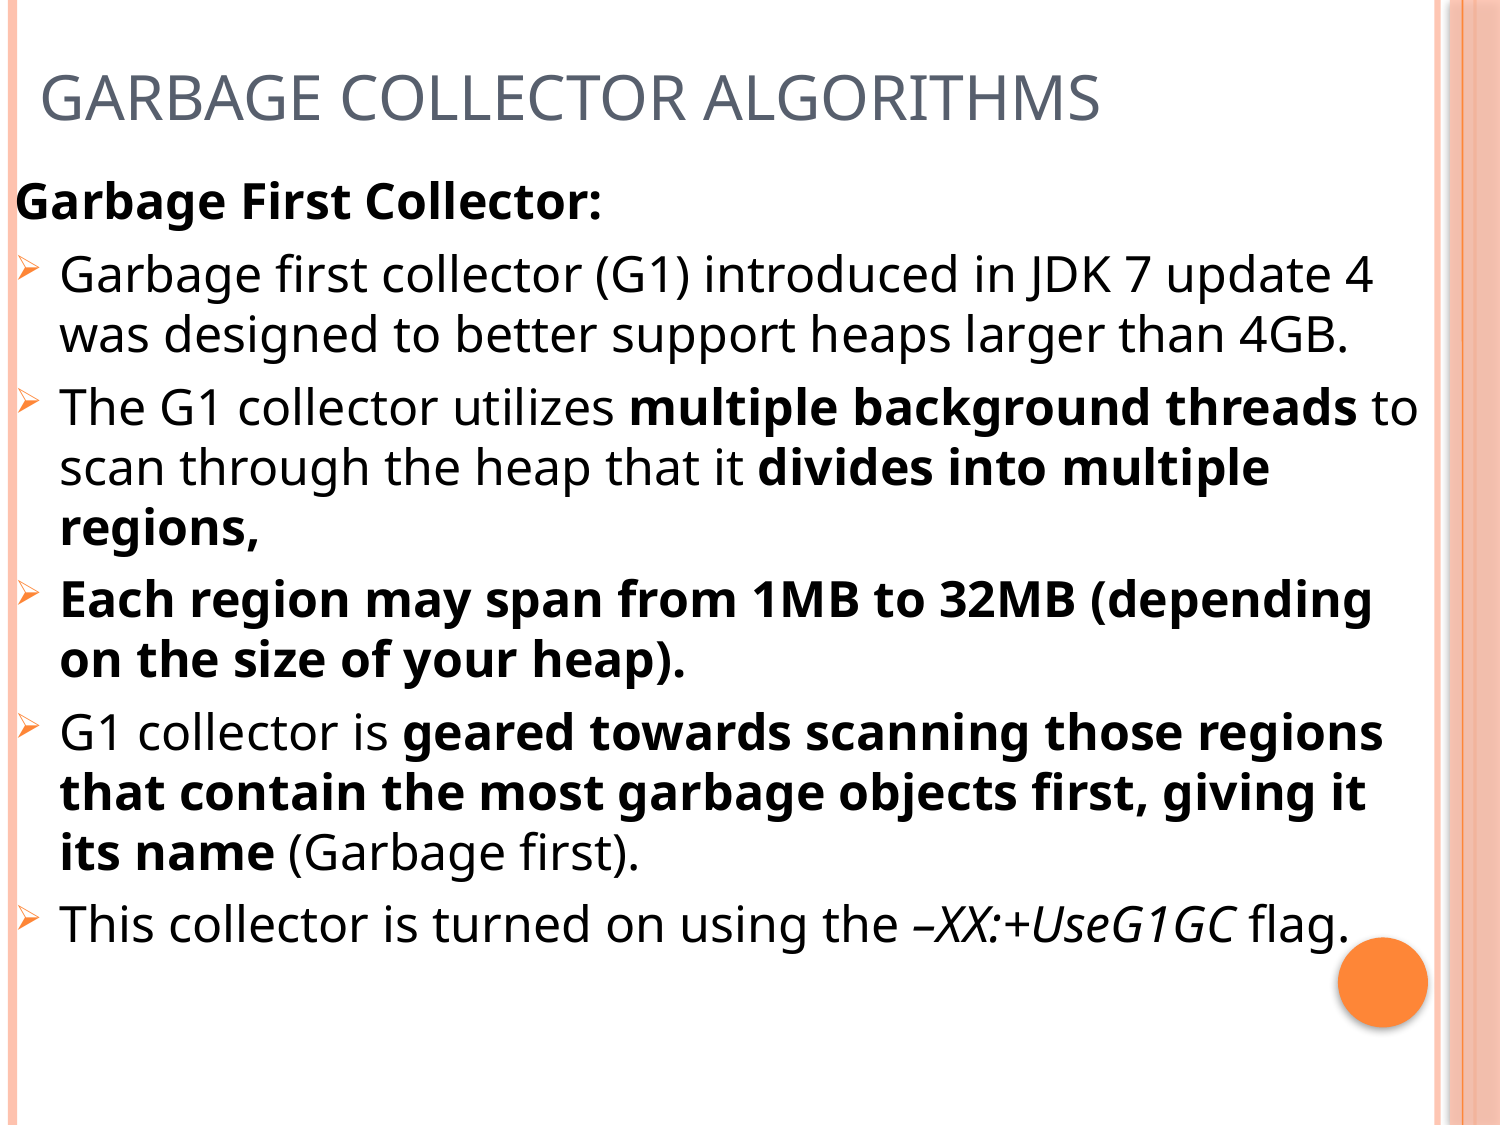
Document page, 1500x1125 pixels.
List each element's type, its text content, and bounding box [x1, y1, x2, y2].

title Garbage Collector Algorithms [24, 37, 1438, 141]
subtitle Garbage First Collector: Garbage first collector (G1) introduced in JDK 7 update 4 was designed to better support heaps larger than 4GB. The G1 collector utilizes multiple background threads to scan through the heap that it divides into multiple regions, Each region may span from 1MB to 32MB (depending on the size of your heap). G1 collector is geared towards scanning those regions that contain the most garbage objects first, giving it its name (Garbage first). This collector is turned on using the –XX:+UseG1GC flag. [0, 162, 1450, 1100]
